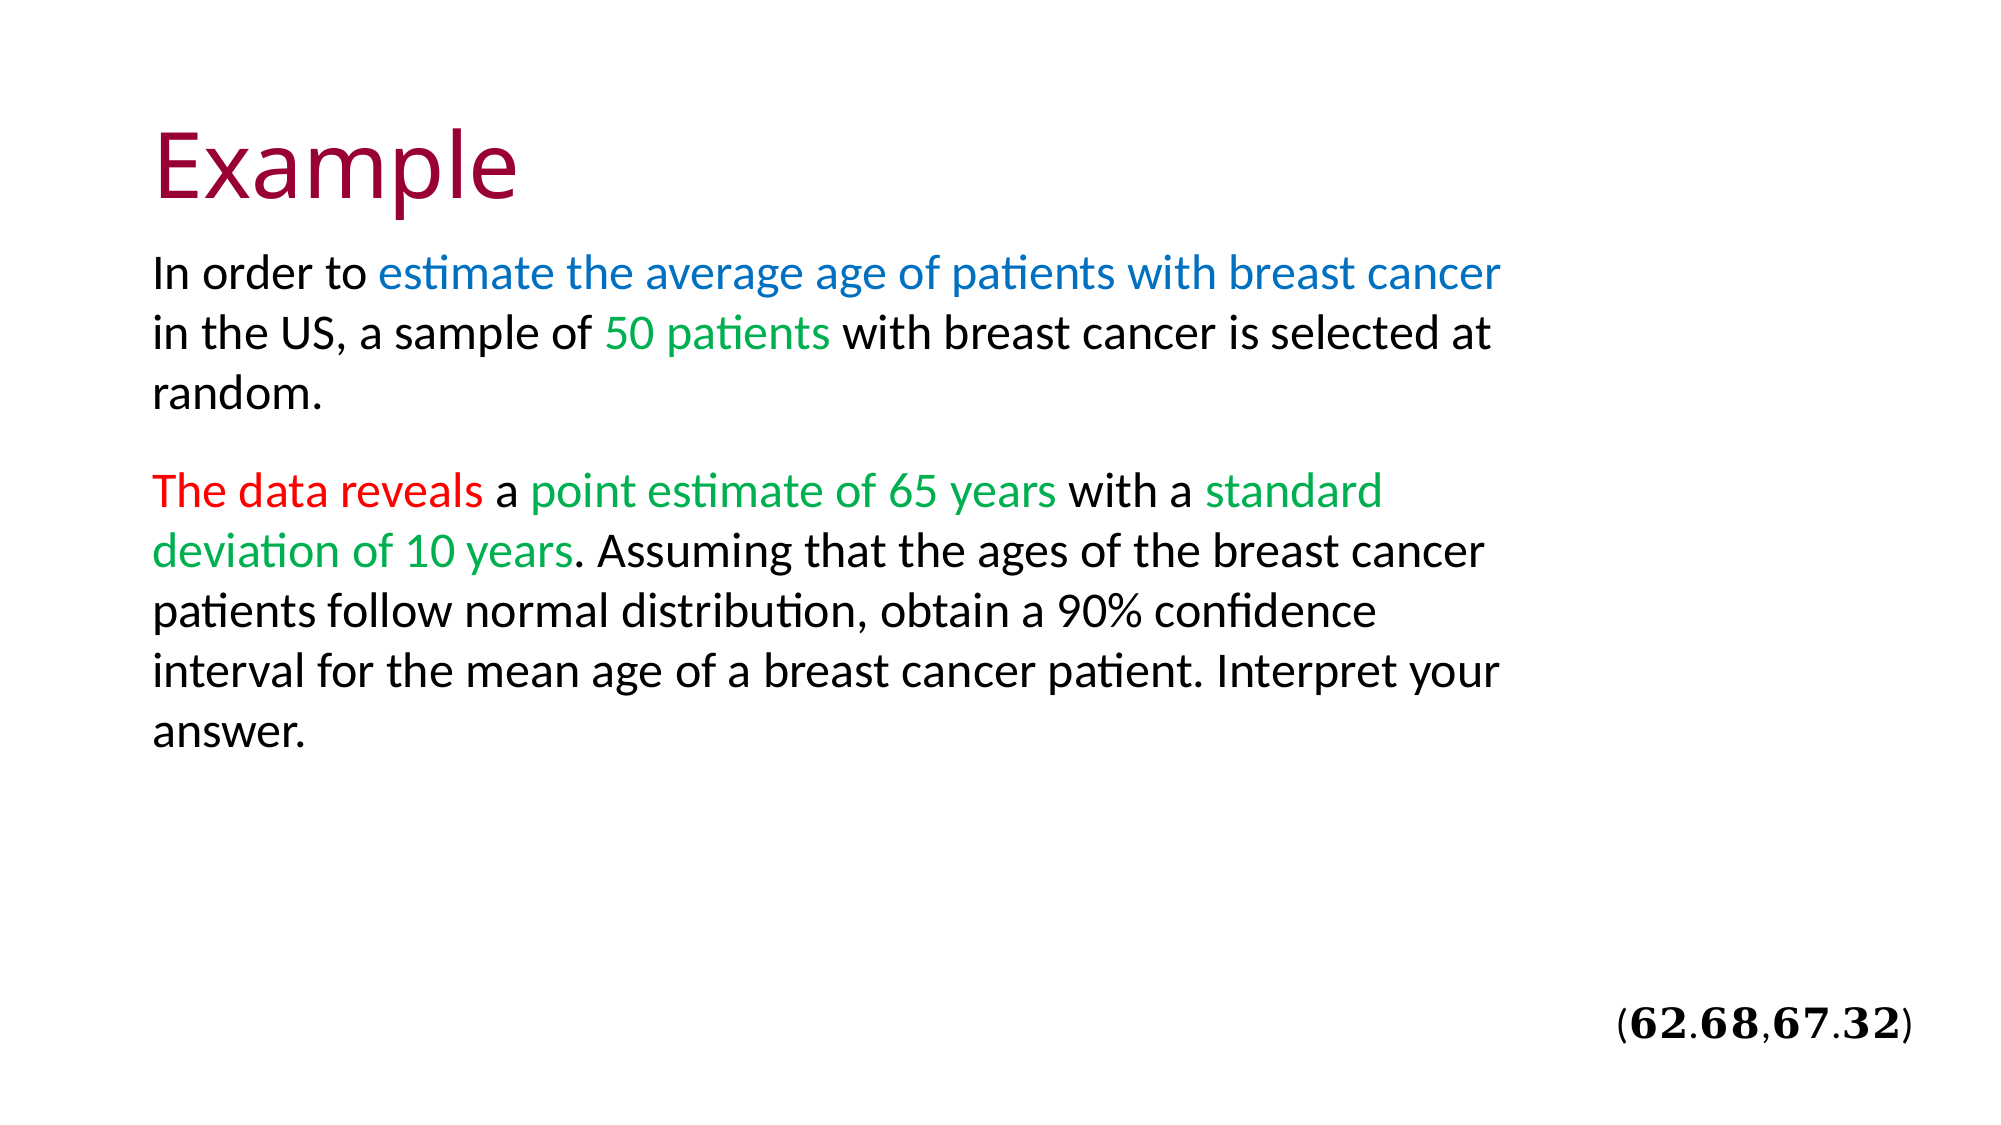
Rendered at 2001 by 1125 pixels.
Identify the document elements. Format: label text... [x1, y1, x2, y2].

text_box In order to estimate the average age of patients with breast cancer in the US, a sample of 50 patients with breast cancer is selected at random. The data reveals a point estimate of 65 years with a standard deviation of 10 years. Assuming that the ages of the breast cancer patients follow normal distribution, obtain a 90% confidence interval for the mean age of a breast cancer patient. Interpret your answer. [137, 232, 1539, 765]
title Example [137, 59, 1000, 232]
text_box (𝟔𝟐.𝟔𝟖,𝟔𝟕.𝟑𝟐) [1600, 989, 1939, 1054]
